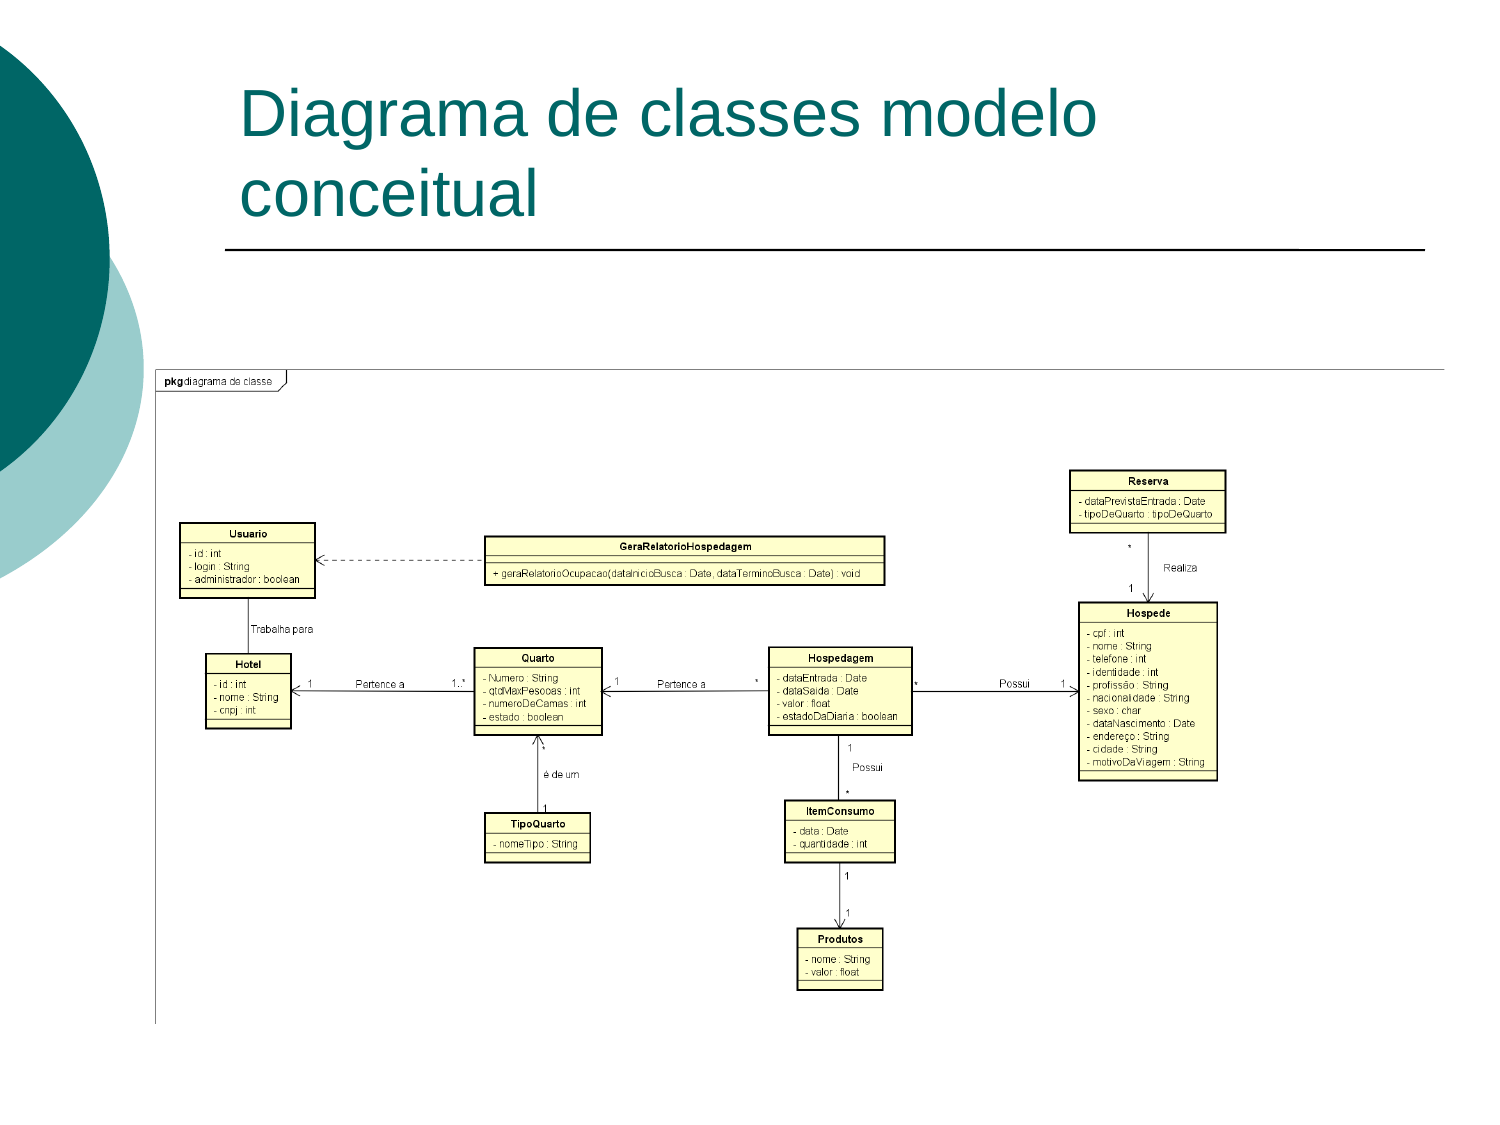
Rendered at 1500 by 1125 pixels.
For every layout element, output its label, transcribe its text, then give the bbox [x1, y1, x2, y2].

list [147, 361, 1445, 1024]
title Diagrama de classes modelo conceitual [224, 49, 1425, 237]
